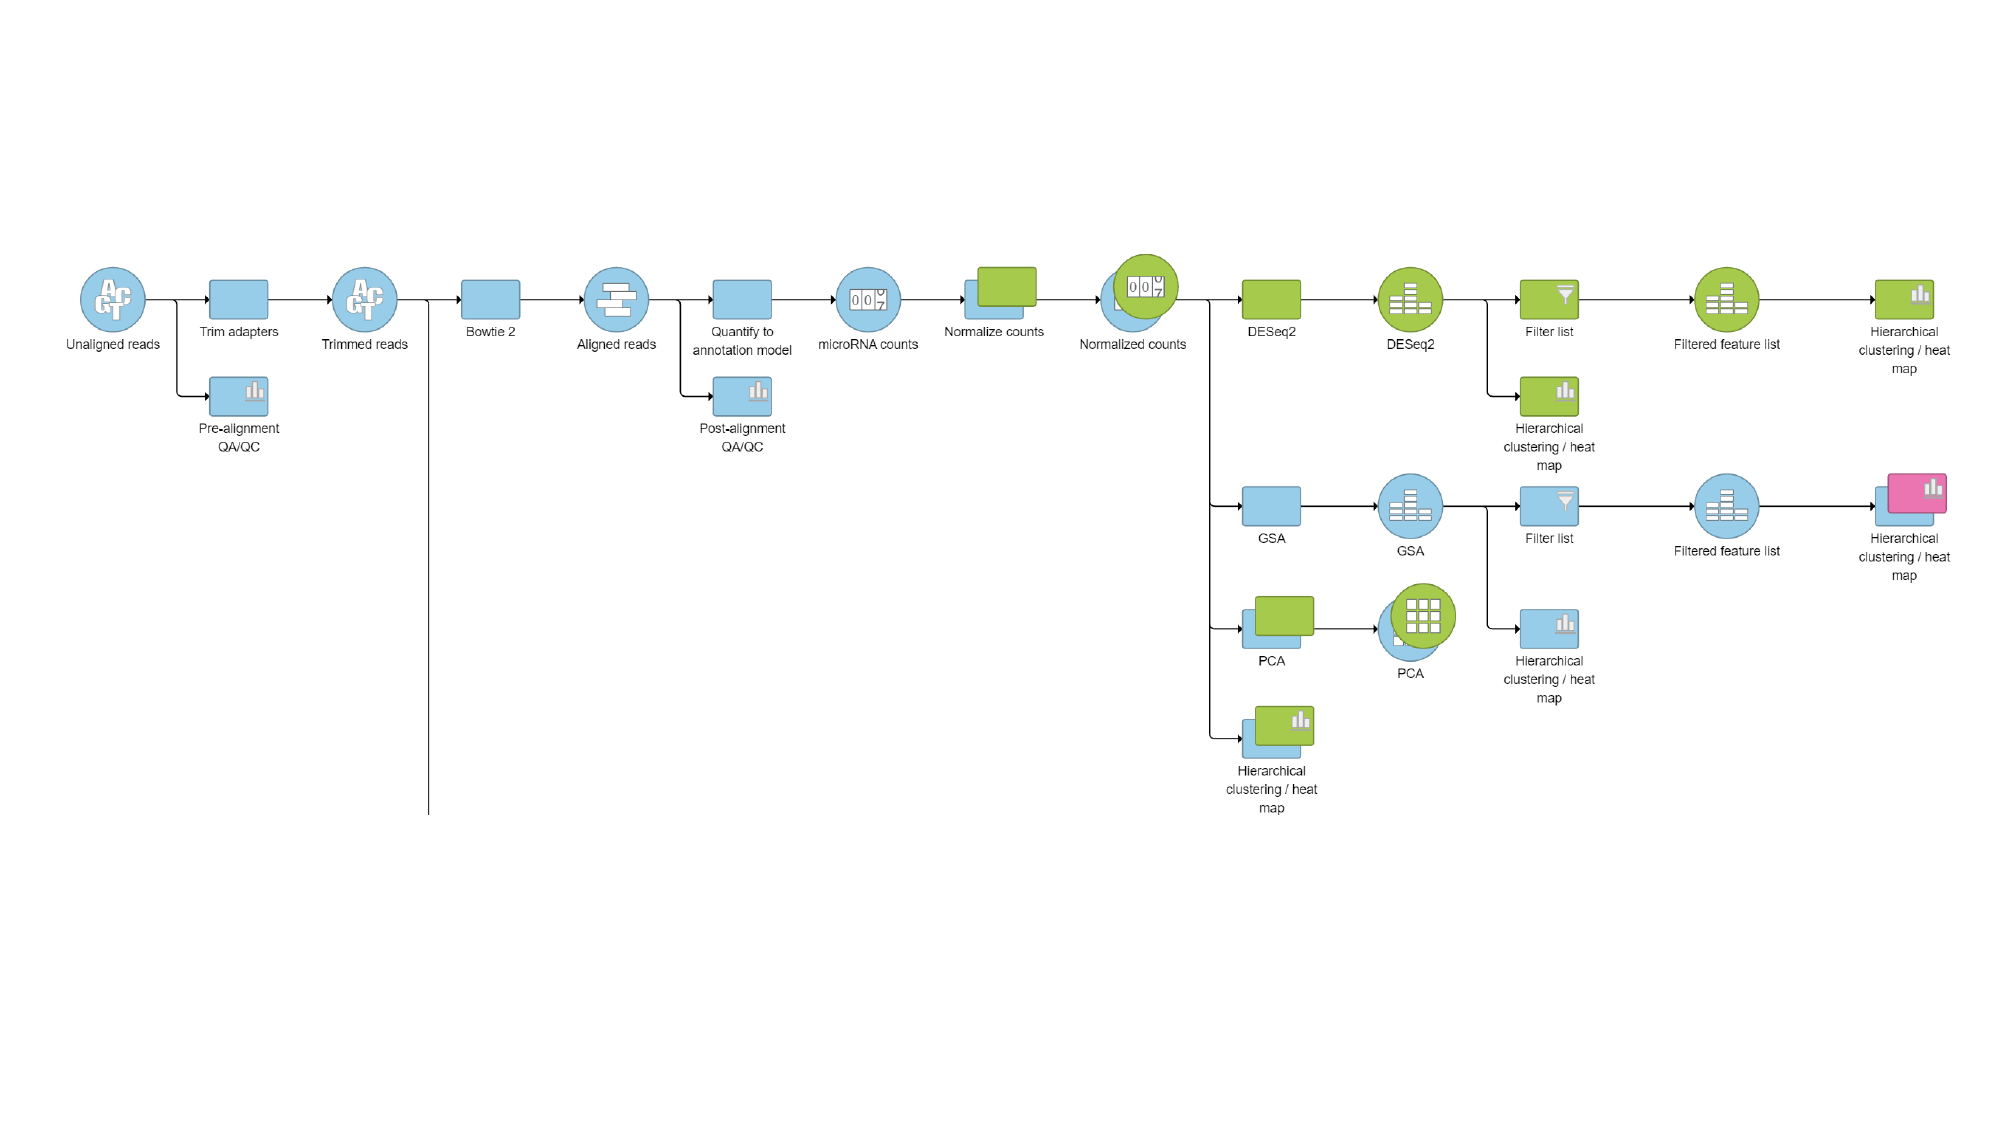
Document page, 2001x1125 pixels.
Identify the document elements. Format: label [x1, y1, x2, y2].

picture [51, 254, 1954, 815]
